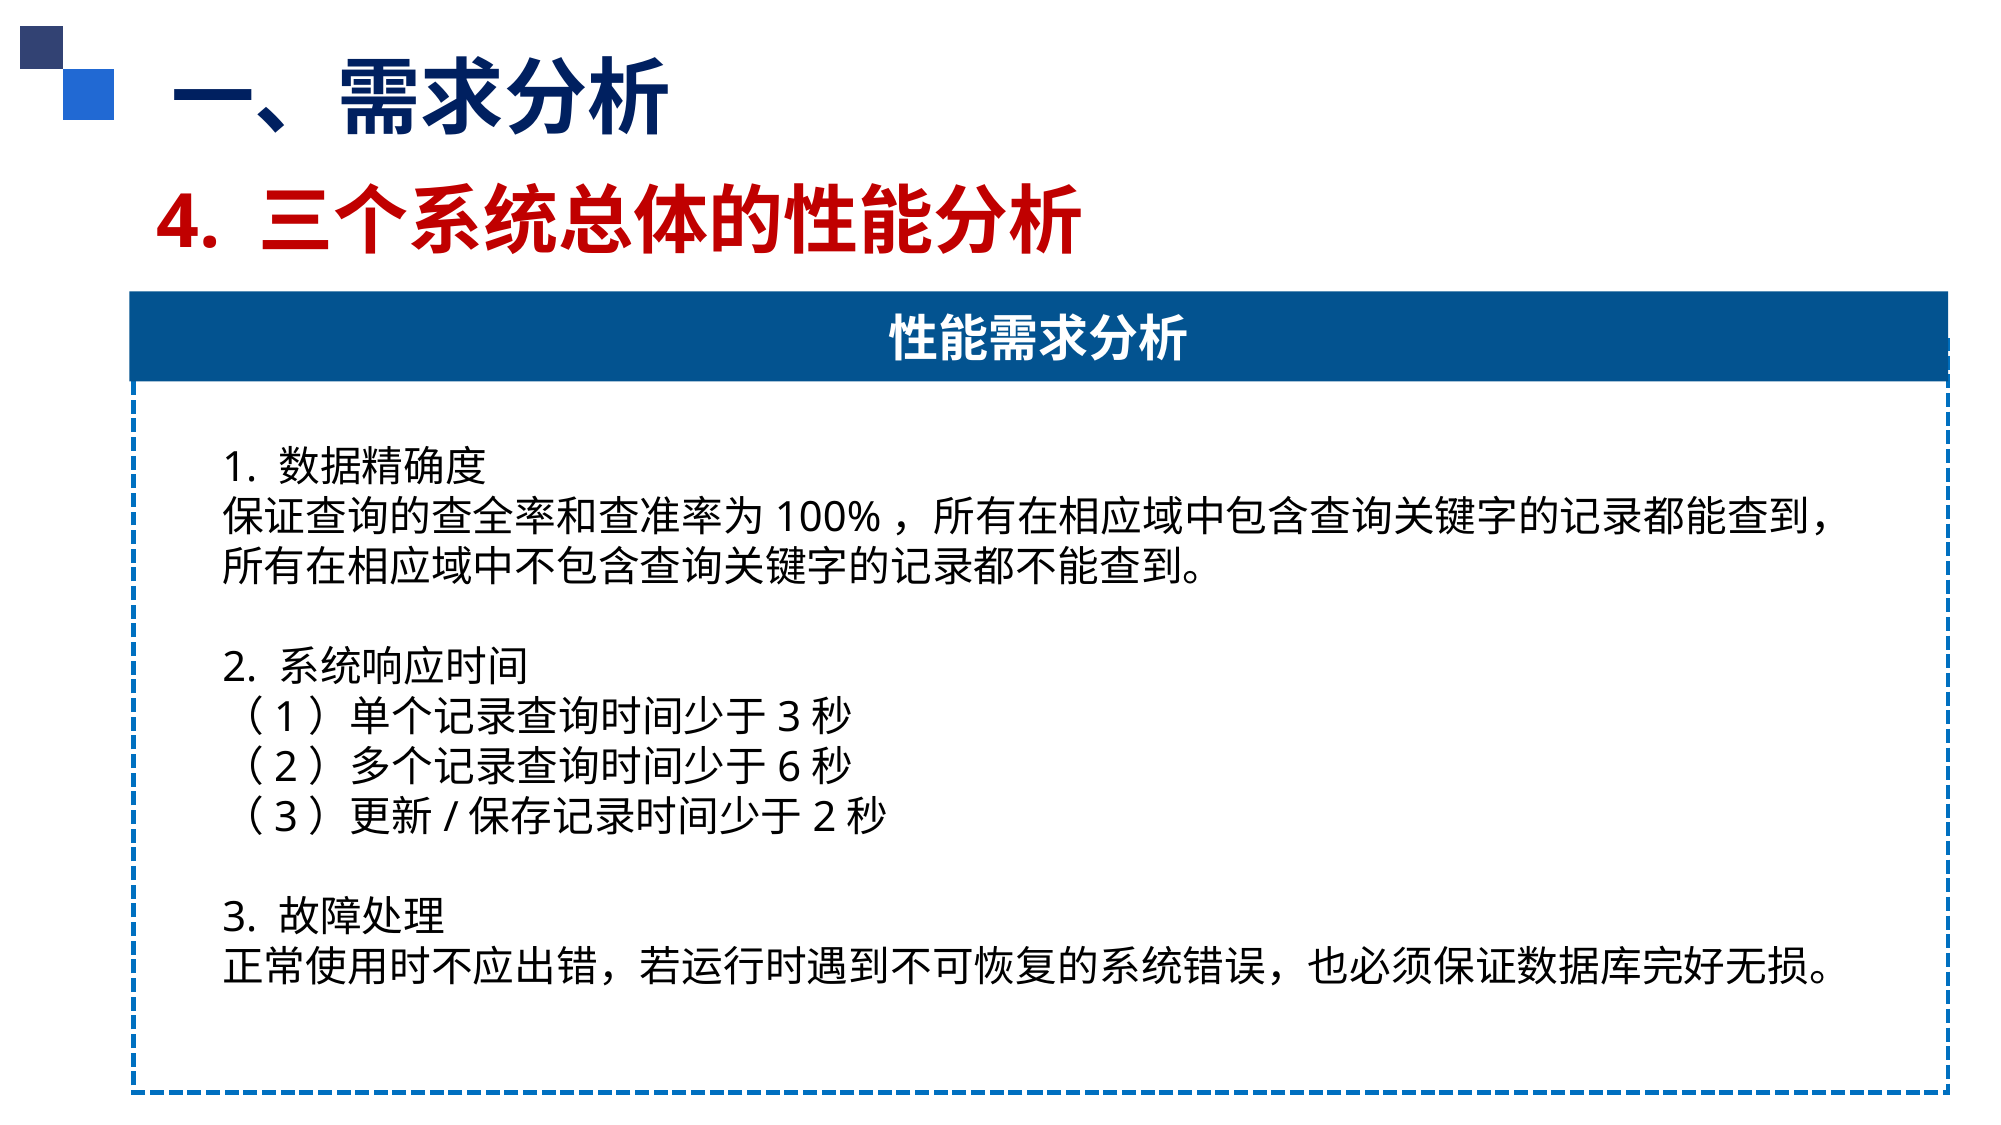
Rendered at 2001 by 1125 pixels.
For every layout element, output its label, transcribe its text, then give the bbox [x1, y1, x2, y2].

text_box 4. 三个系统总体的性能分析 [88, 165, 1171, 271]
text_box [133, 382, 1949, 1094]
text_box [20, 26, 63, 69]
text_box 性能需求分析 [129, 291, 1949, 382]
text_box 一、需求分析 [103, 36, 804, 152]
text_box [61, 67, 116, 122]
